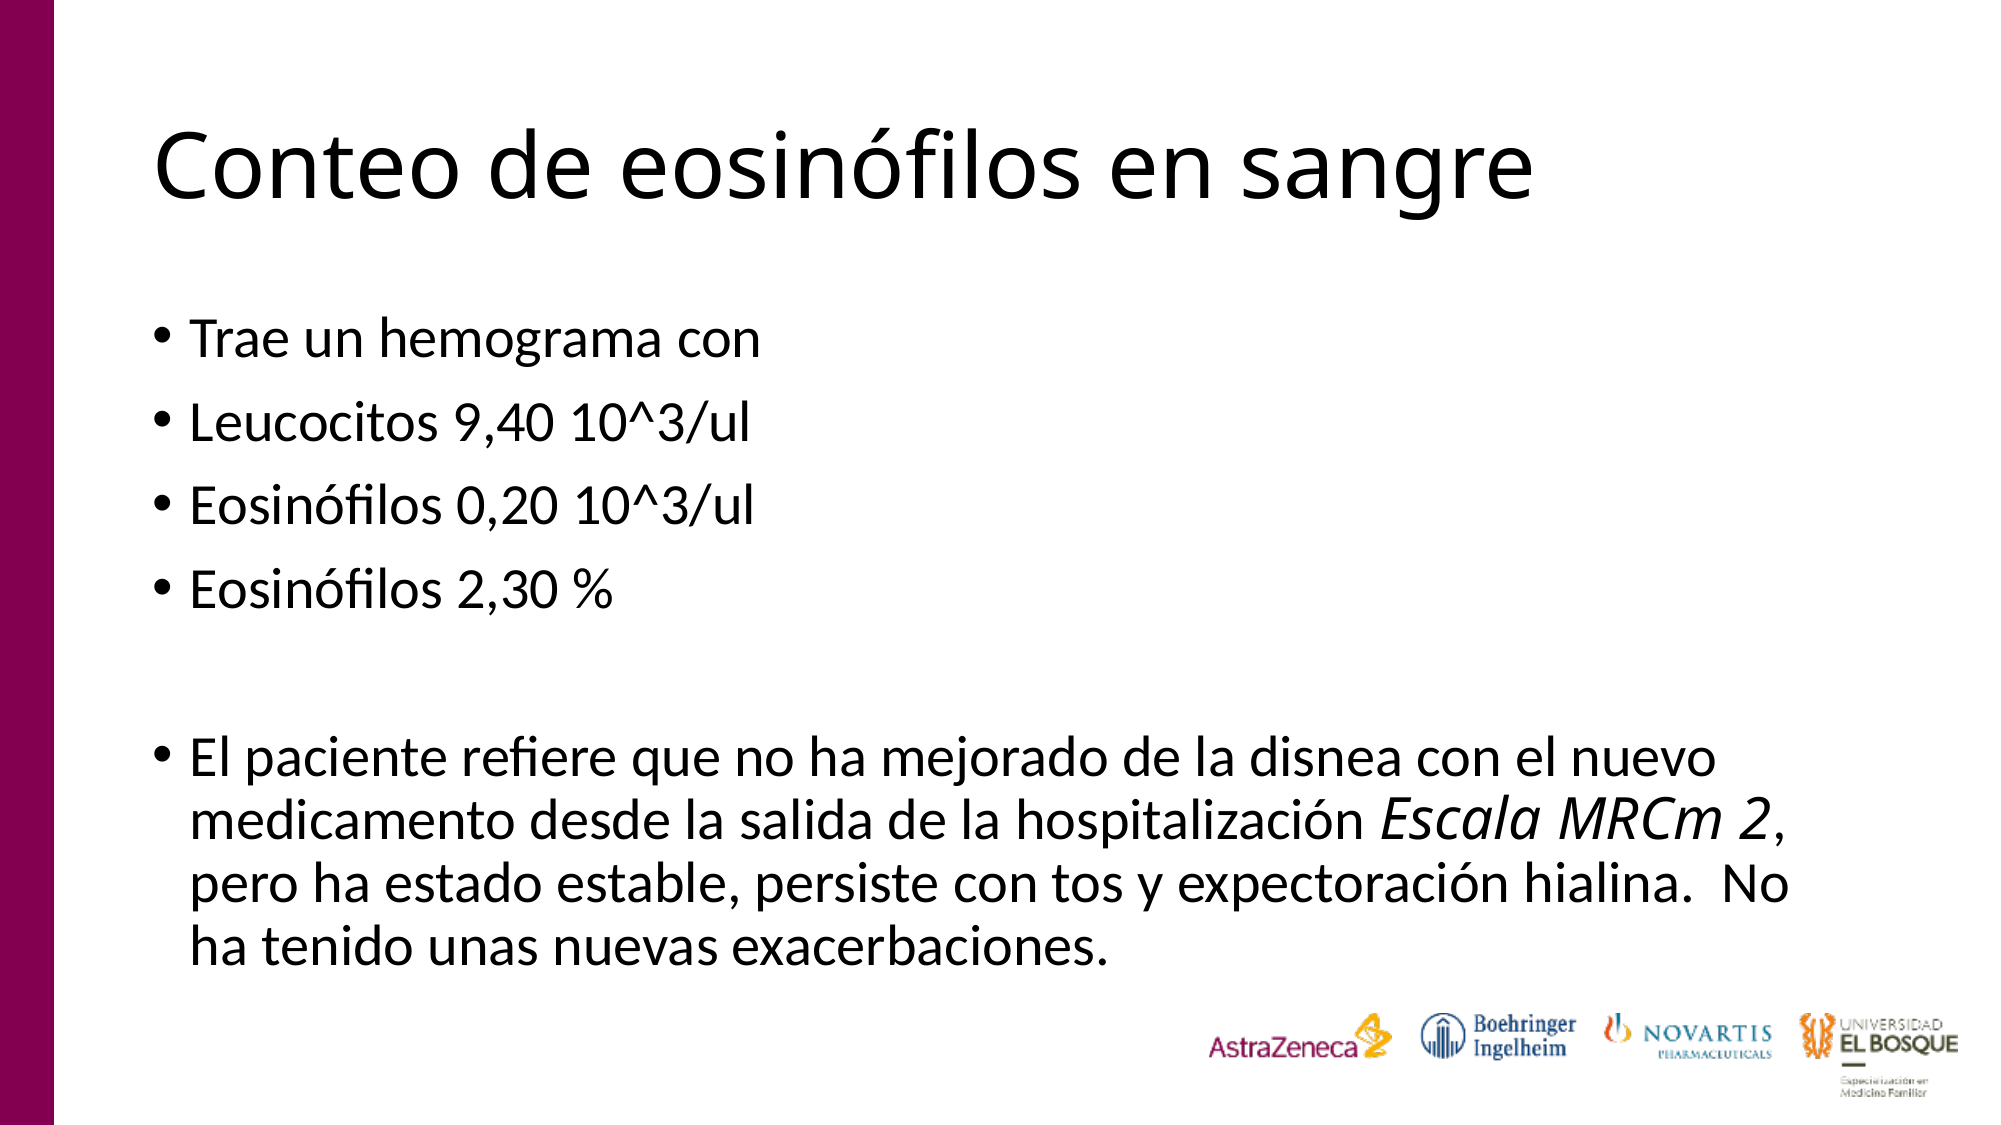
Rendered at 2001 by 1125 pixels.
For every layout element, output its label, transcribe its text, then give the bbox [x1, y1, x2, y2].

title Conteo de eosinófilos en sangre [137, 59, 1863, 278]
picture [1209, 1013, 1958, 1097]
list Trae un hemograma con Leucocitos 9,40 10^3/ul Eosinófilos 0,20 10^3/ul Eosinófilos 2,30 % El paciente refiere que no ha mejorado de la disnea con el nuevo medicamento desde la salida de la hospitalización Escala MRCm 2, pero ha estado estable, persiste con tos y expectoración hialina. No ha tenido unas nuevas exacerbaciones. [137, 299, 1863, 1014]
